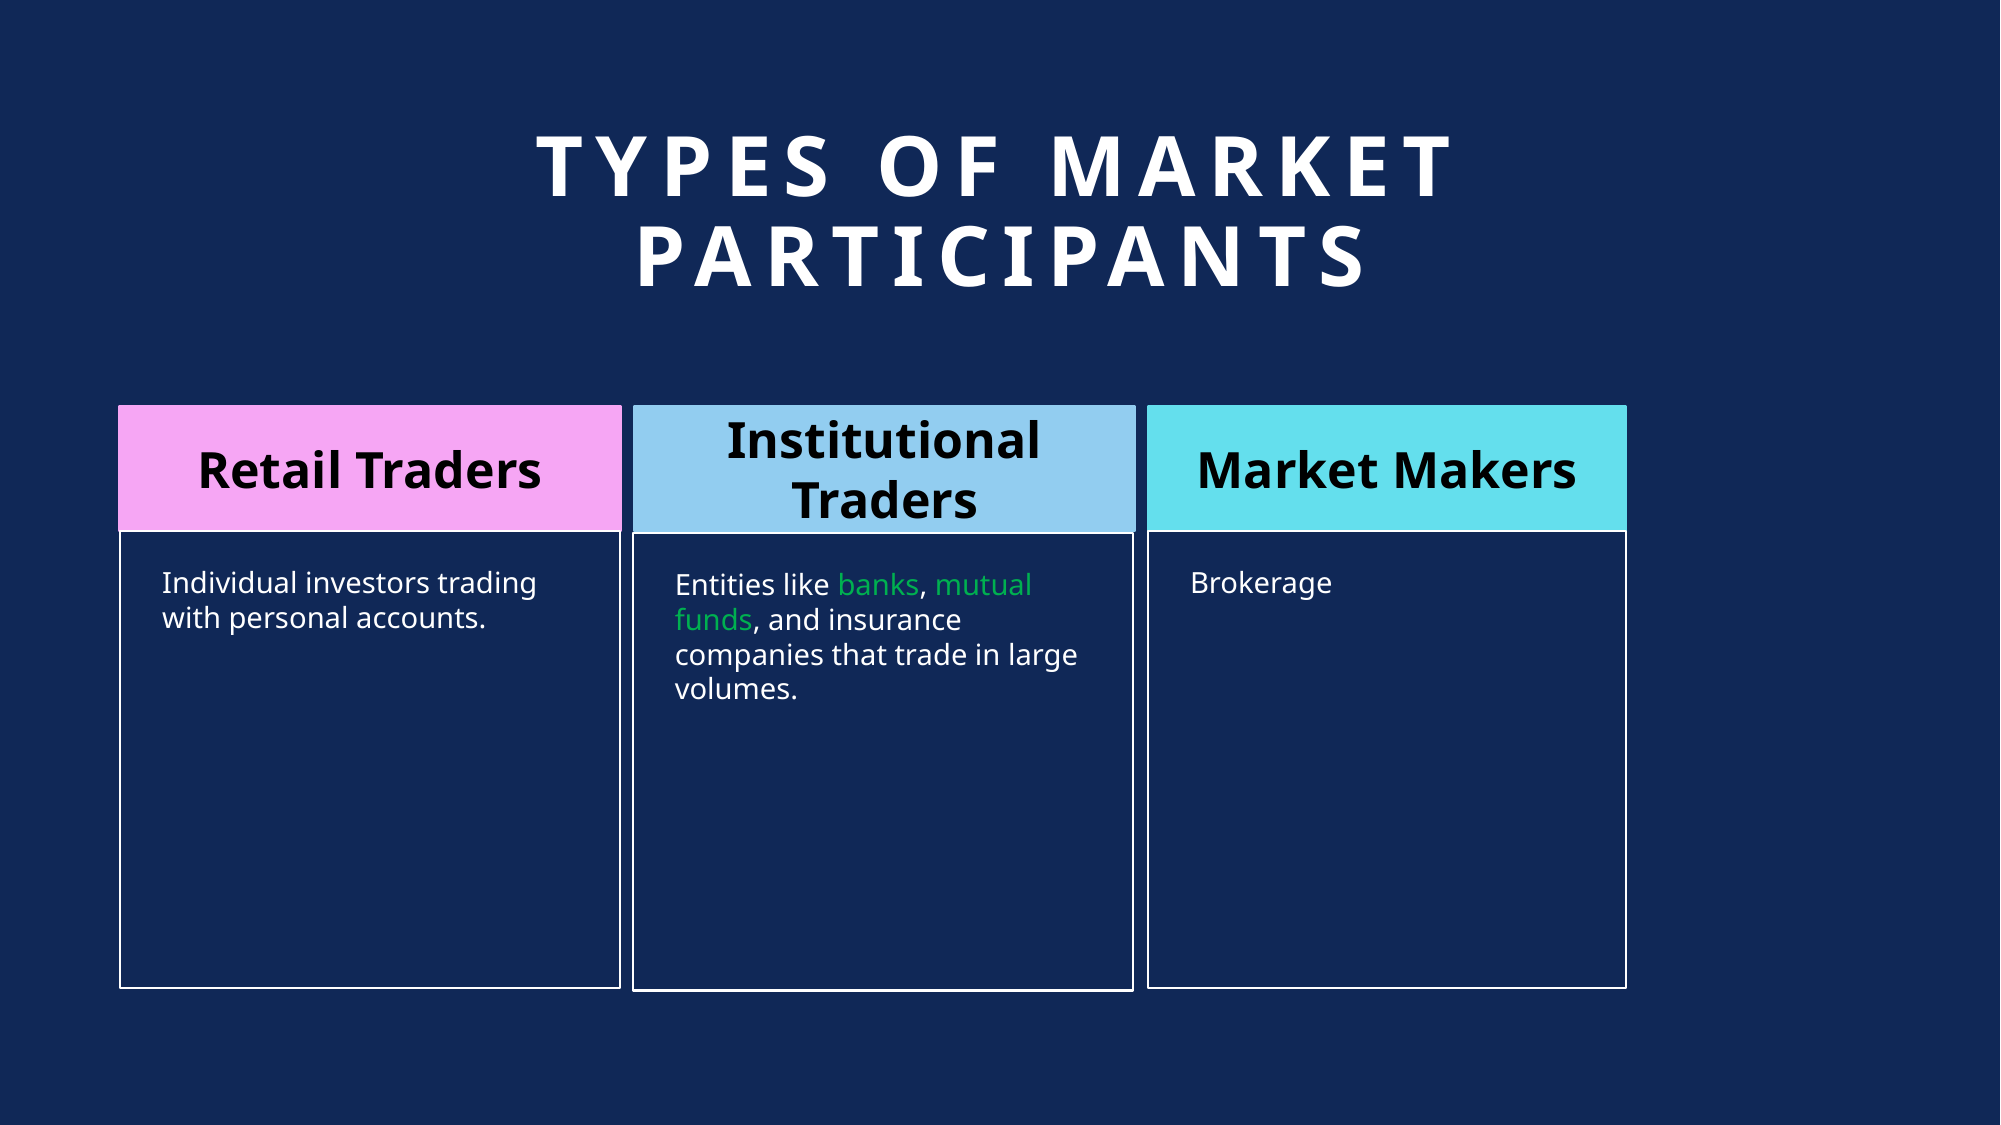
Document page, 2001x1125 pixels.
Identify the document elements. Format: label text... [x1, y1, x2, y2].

list Individual investors trading with personal accounts. [119, 530, 621, 989]
list Retail Traders [118, 405, 622, 532]
list Entities like banks, mutual funds, and insurance companies that trade in large volumes. [632, 532, 1134, 992]
list Market Makers [1147, 405, 1627, 530]
list Institutional Traders [633, 405, 1136, 532]
title TYPES OF Market Participants [271, 136, 1728, 312]
list Brokerage [1147, 530, 1627, 989]
